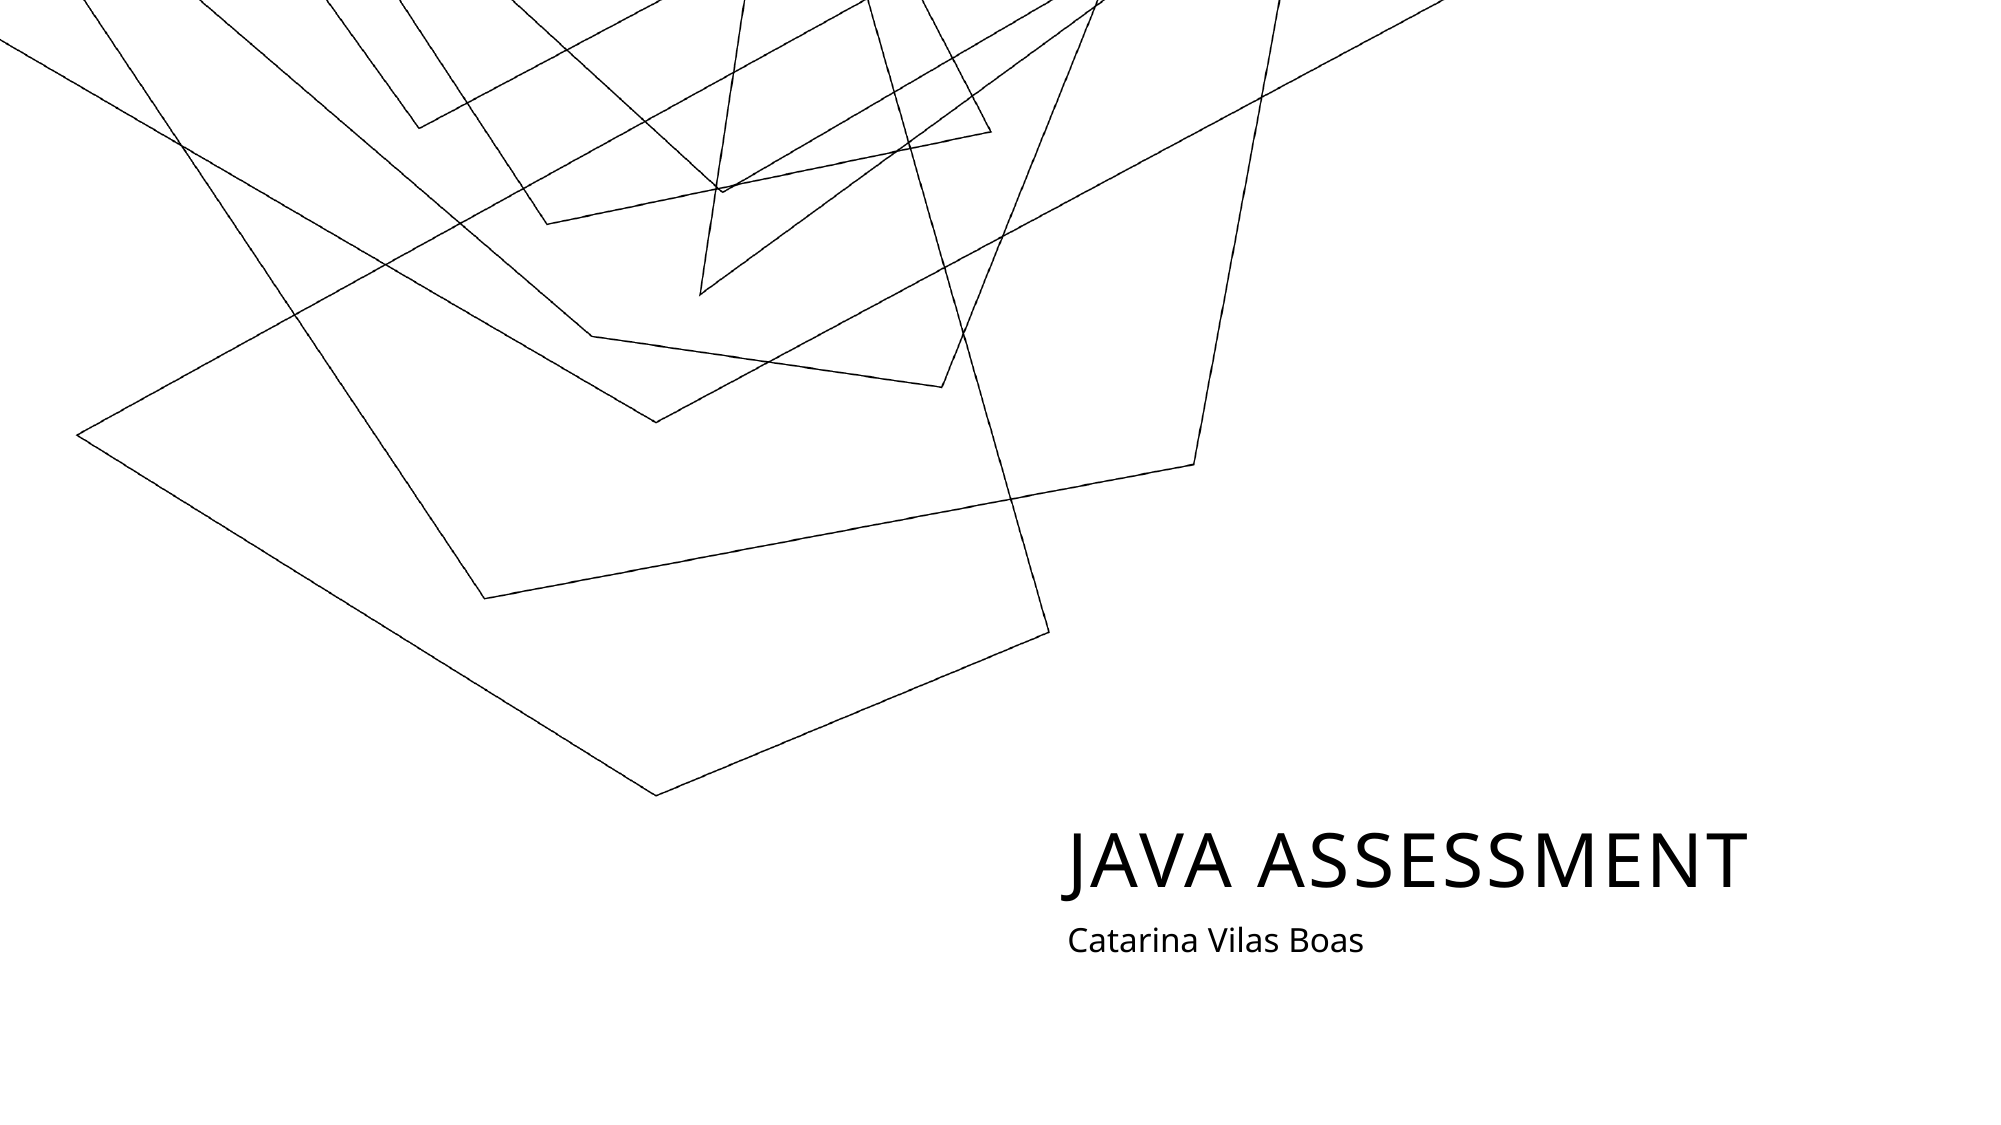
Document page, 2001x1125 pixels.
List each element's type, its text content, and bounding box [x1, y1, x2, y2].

subtitle Catarina Vilas Boas [1052, 916, 1864, 982]
picture [0, 0, 1557, 830]
title JAVA ASSESSMENT [1052, 727, 1864, 912]
